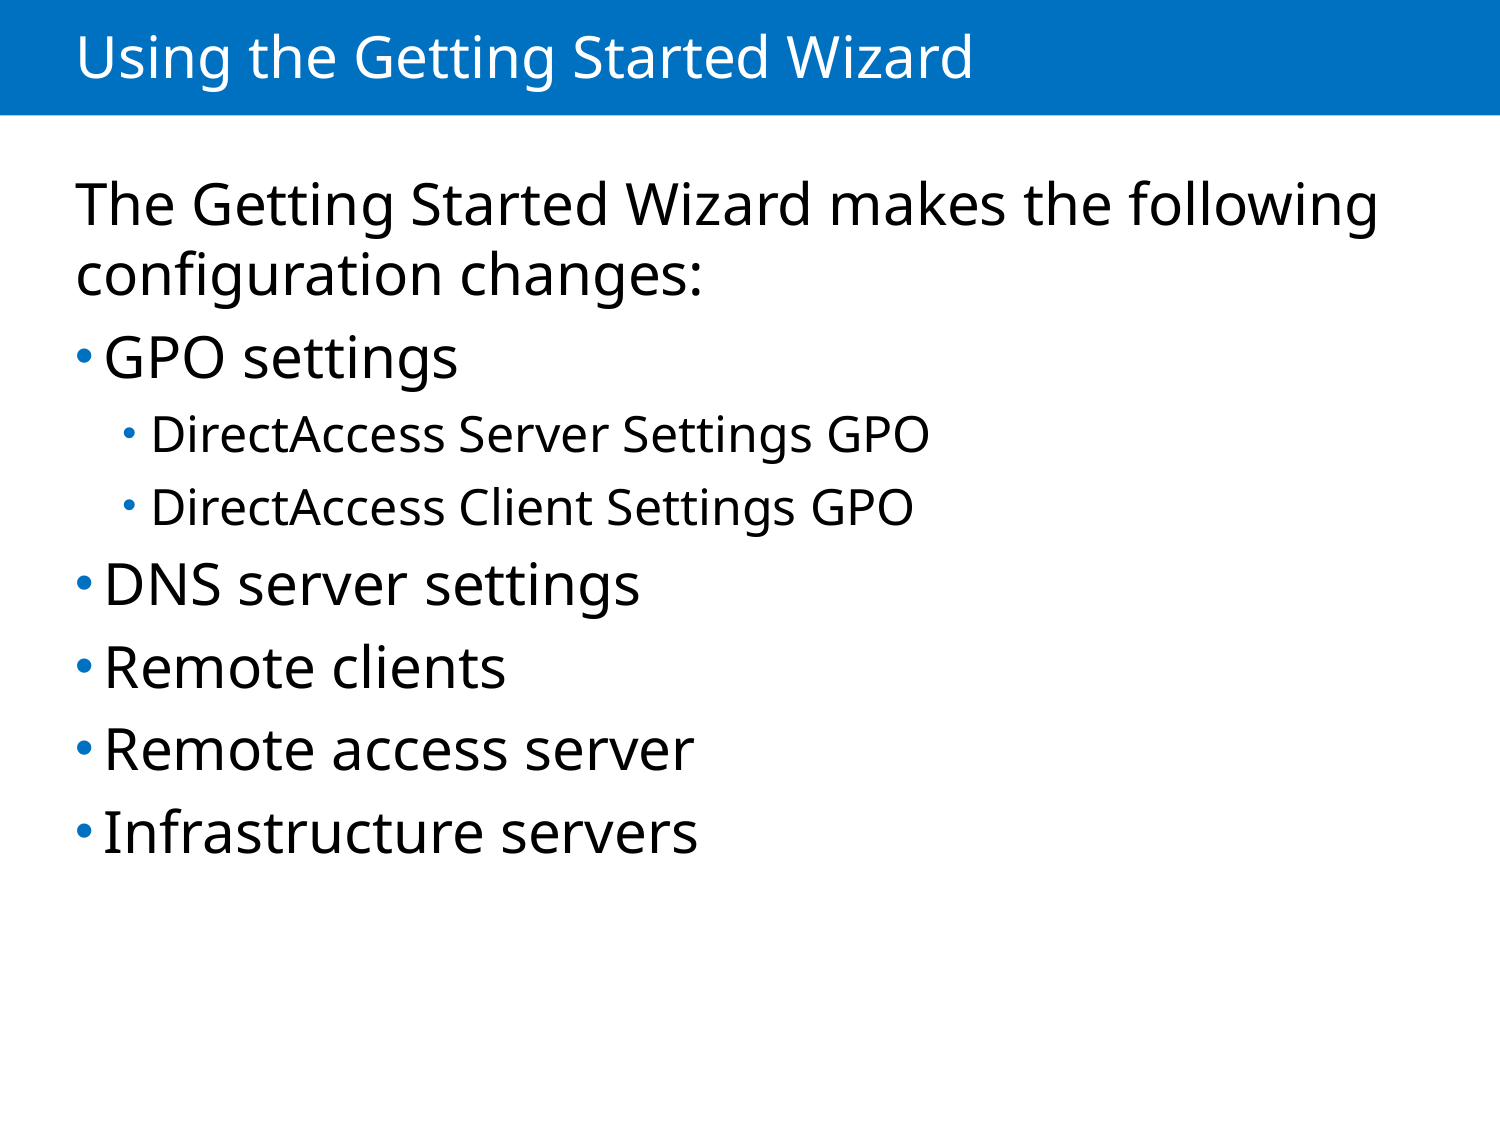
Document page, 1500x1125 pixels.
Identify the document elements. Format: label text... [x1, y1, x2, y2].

text_box The Getting Started Wizard makes the following configuration changes: GPO settings DirectAccess Server Settings GPO DirectAccess Client Settings GPO DNS server settings Remote clients Remote access server Infrastructure servers [75, 167, 1408, 1012]
title Using the Getting Started Wizard [75, 0, 1351, 122]
